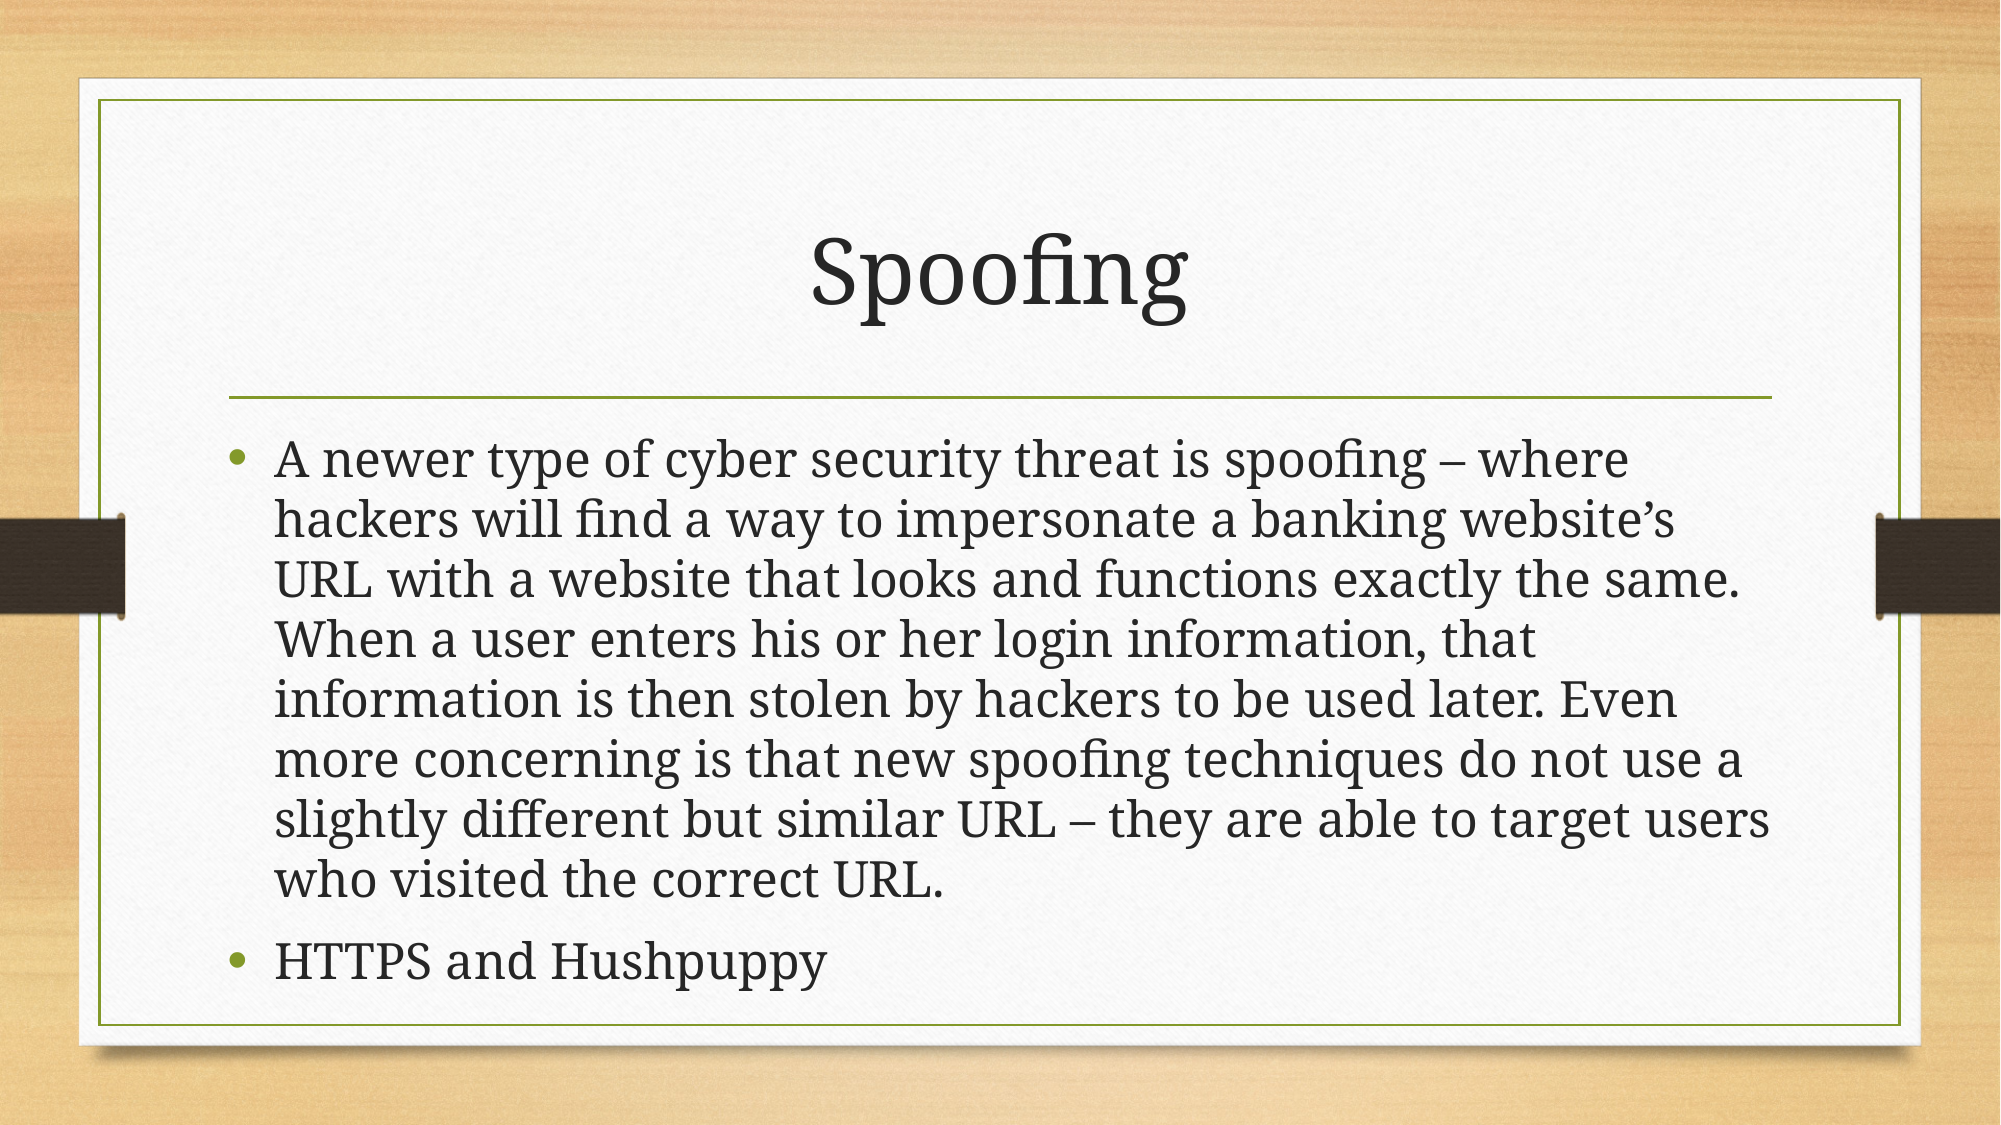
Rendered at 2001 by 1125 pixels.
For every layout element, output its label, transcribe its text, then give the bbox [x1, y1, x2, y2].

picture [0, 0, 2001, 1125]
title Spoofing [212, 161, 1788, 375]
list A newer type of cyber security threat is spoofing – where hackers will find a way to impersonate a banking website’s URL with a website that looks and functions exactly the same. When a user enters his or her login information, that information is then stolen by hackers to be used later. Even more concerning is that new spoofing techniques do not use a slightly different but similar URL – they are able to target users who visited the correct URL. HTTPS and Hushpuppy [212, 419, 1788, 964]
